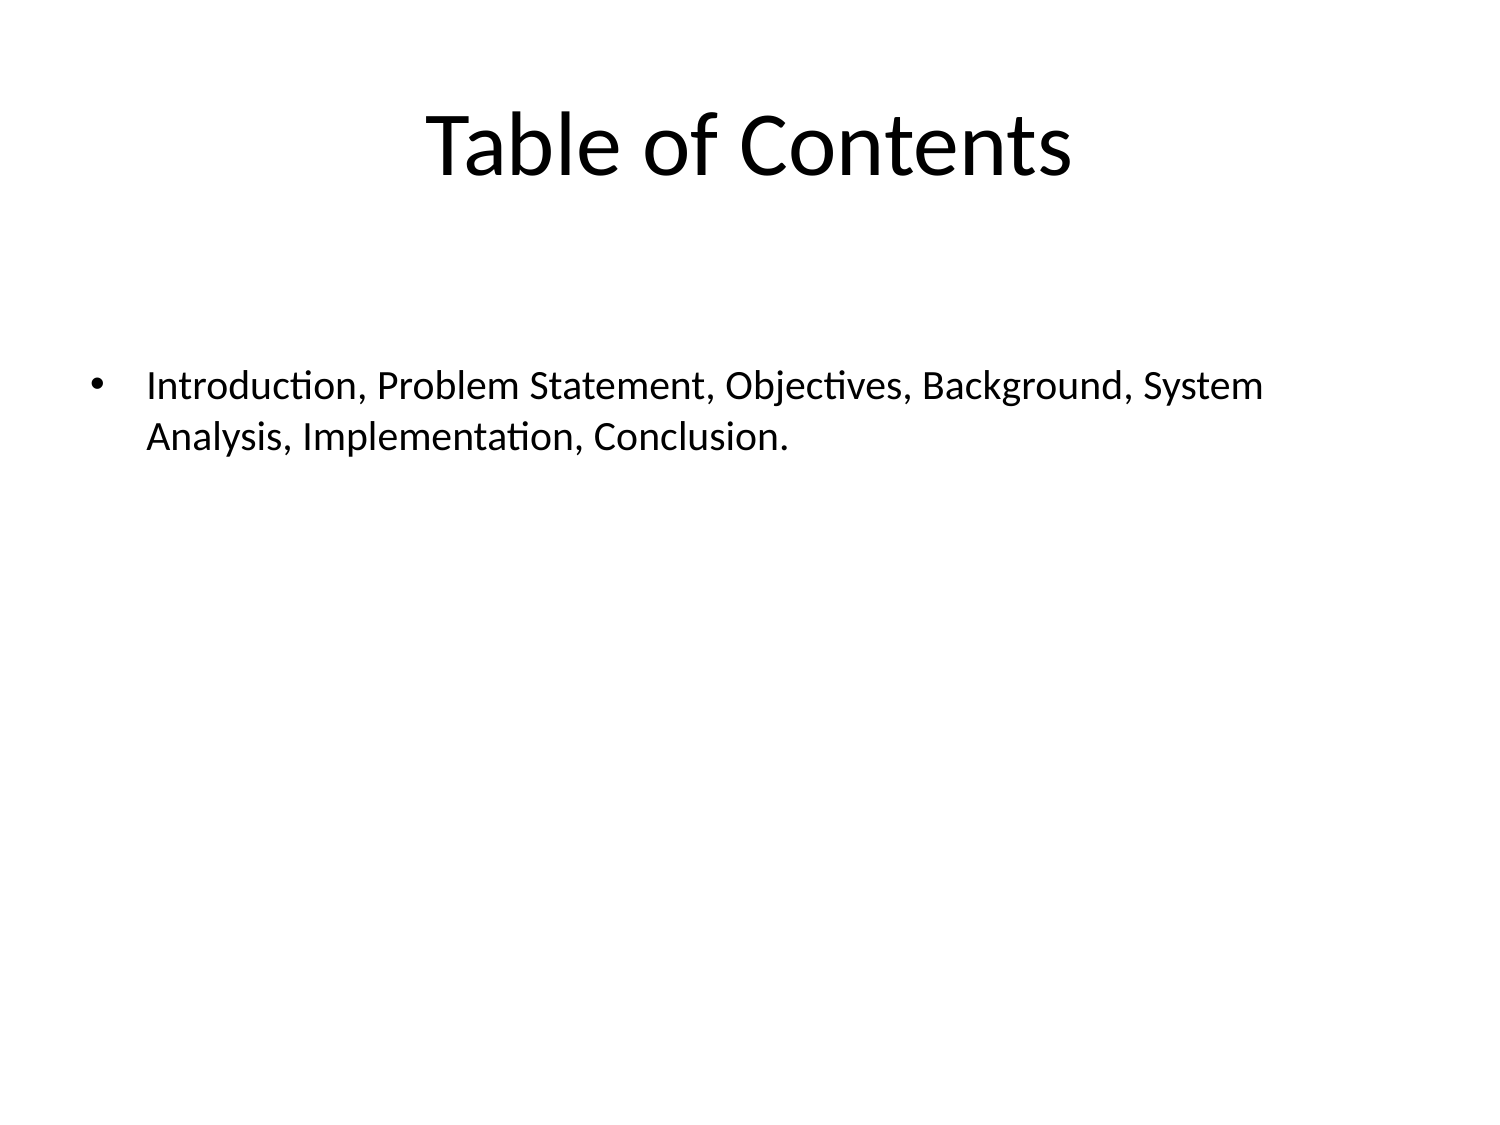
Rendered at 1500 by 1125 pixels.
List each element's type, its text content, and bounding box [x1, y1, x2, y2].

list Introduction, Problem Statement, Objectives, Background, System Analysis, Implementation, Conclusion. [75, 262, 1425, 1005]
title Table of Contents [75, 45, 1425, 233]
